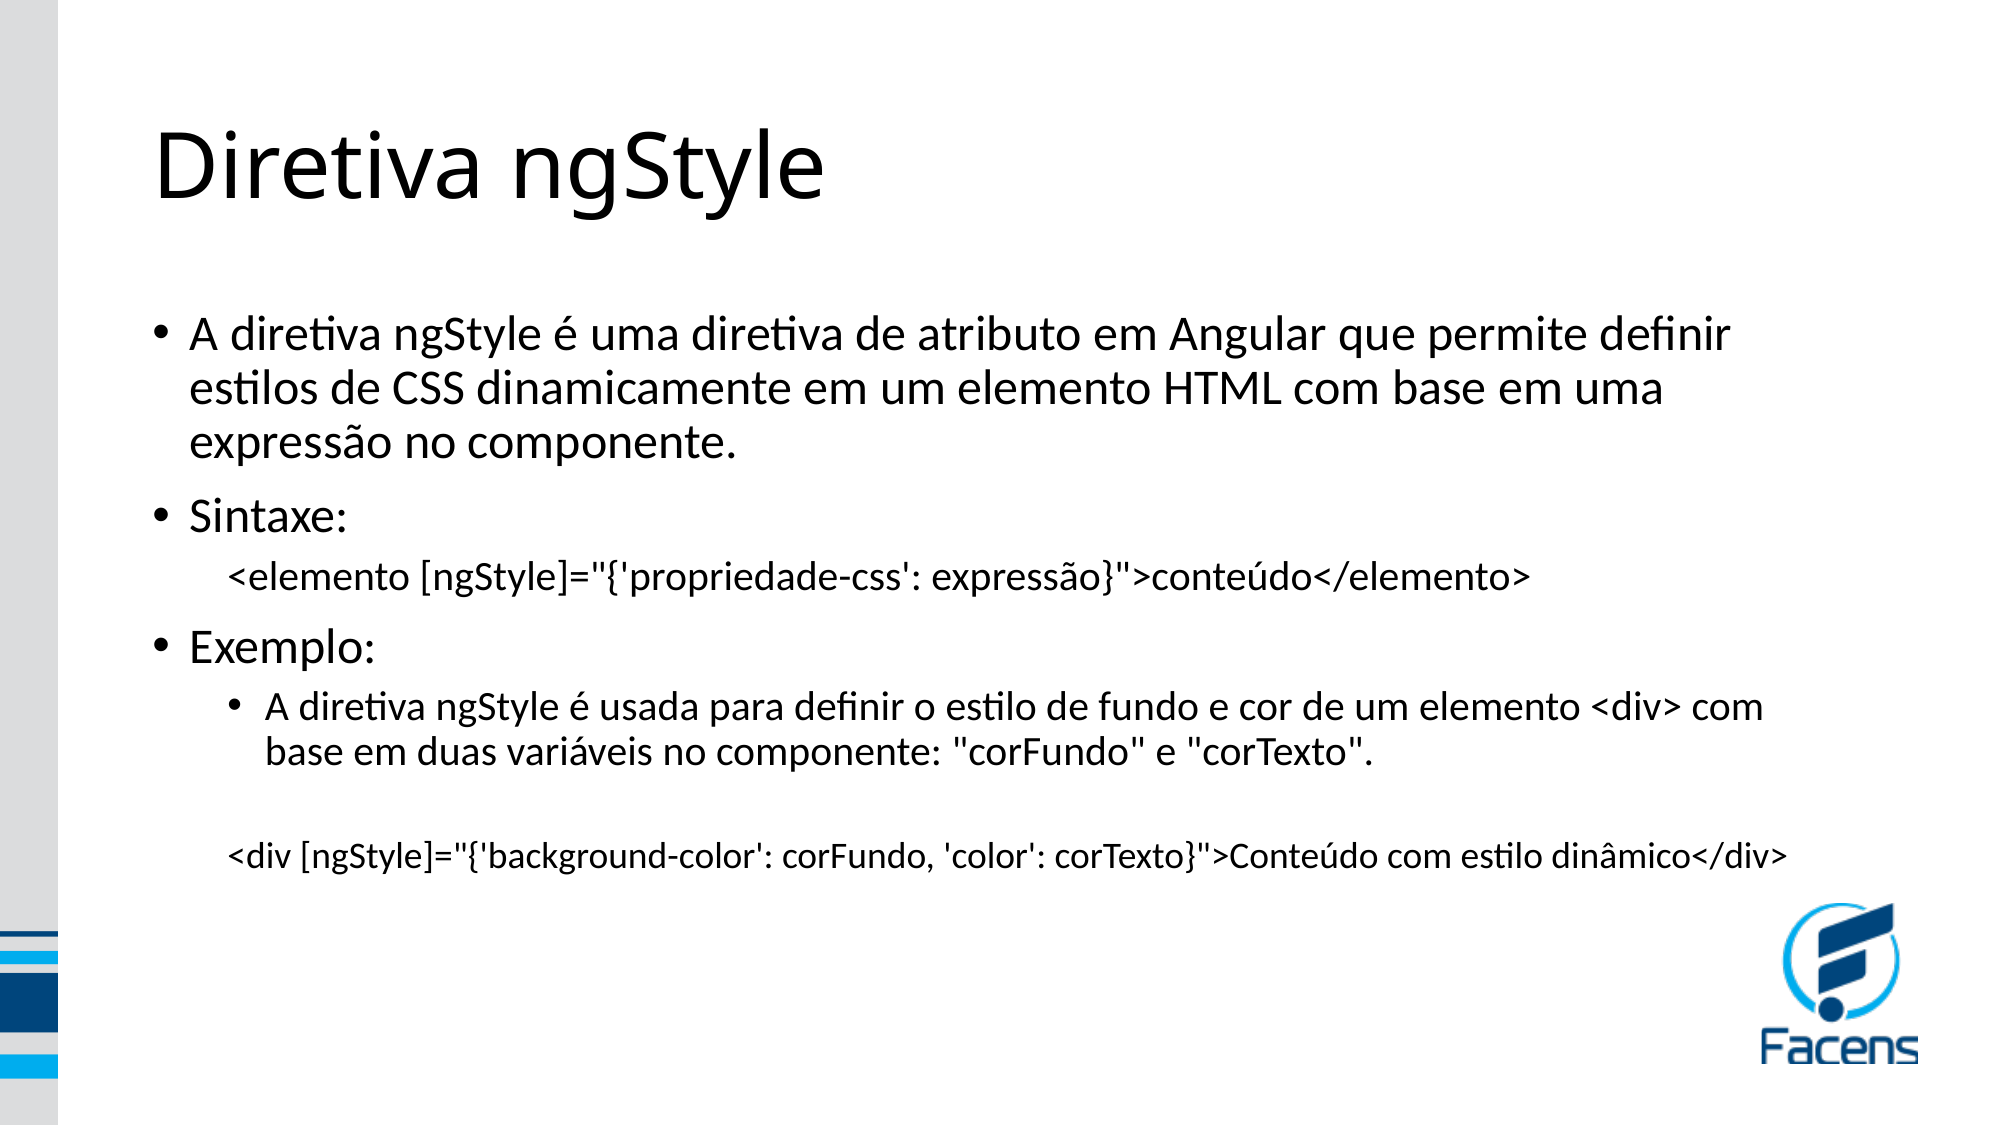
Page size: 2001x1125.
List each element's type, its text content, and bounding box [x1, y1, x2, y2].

picture [0, 0, 58, 950]
picture [1761, 903, 1918, 1064]
list A diretiva ngStyle é uma diretiva de atributo em Angular que permite definir estilos de CSS dinamicamente em um elemento HTML com base em uma expressão no componente. Sintaxe: <elemento [ngStyle]="{'propriedade-css': expressão}">conteúdo</elemento> Exemplo: A diretiva ngStyle é usada para definir o estilo de fundo e cor de um elemento <div> com base em duas variáveis no componente: "corFundo" e "corTexto". <div [ngStyle]="{'background-color': corFundo, 'color': corTexto}">Conteúdo com estilo dinâmico</div> [137, 299, 1863, 1014]
picture [0, 965, 58, 1054]
title Diretiva ngStyle [137, 59, 1863, 278]
picture [0, 1079, 58, 1125]
